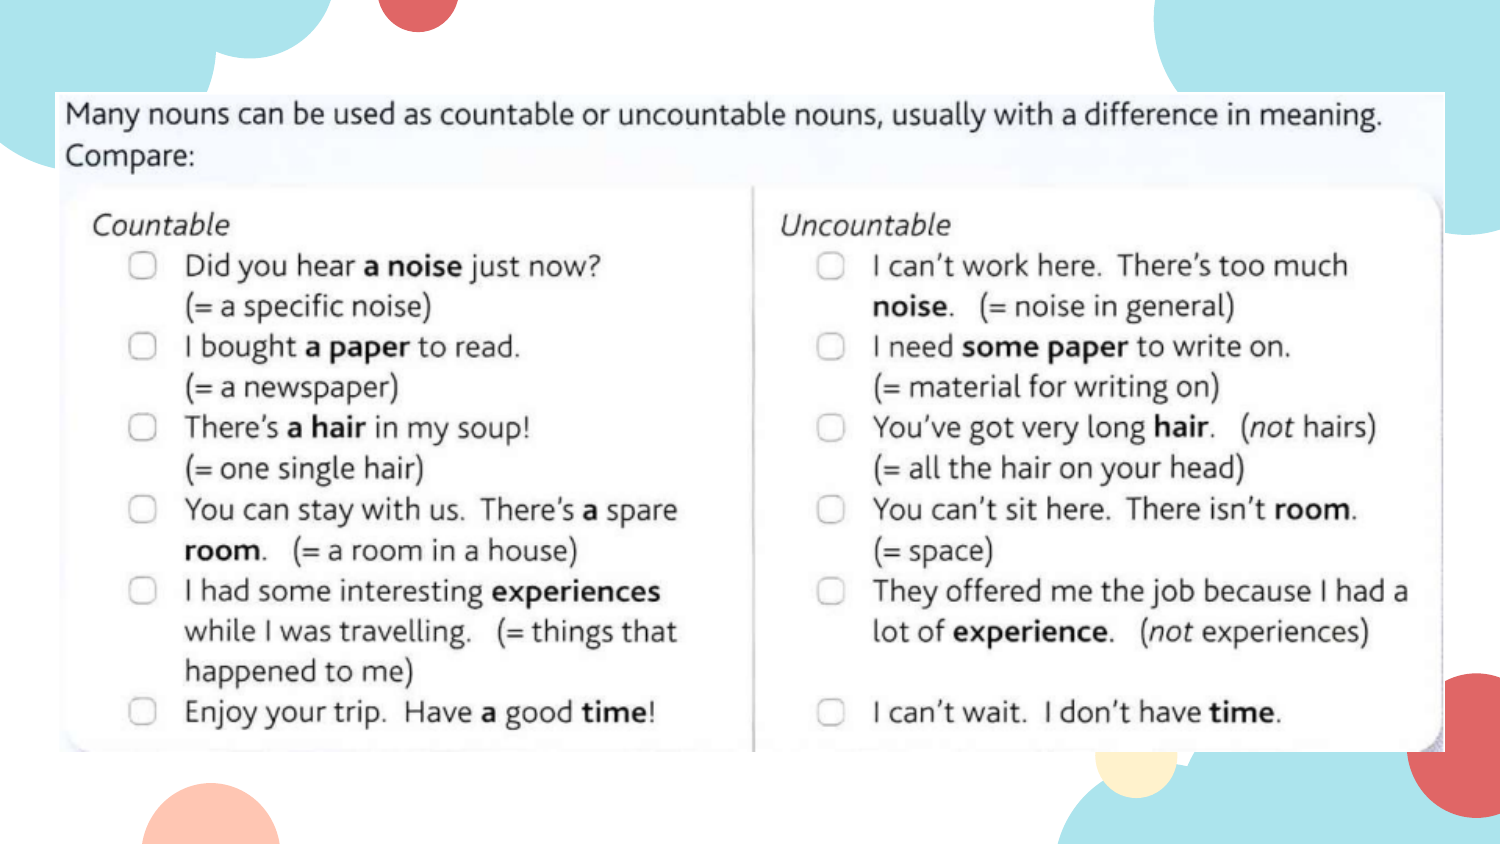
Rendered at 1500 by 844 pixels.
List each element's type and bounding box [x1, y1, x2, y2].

picture [55, 91, 1445, 752]
